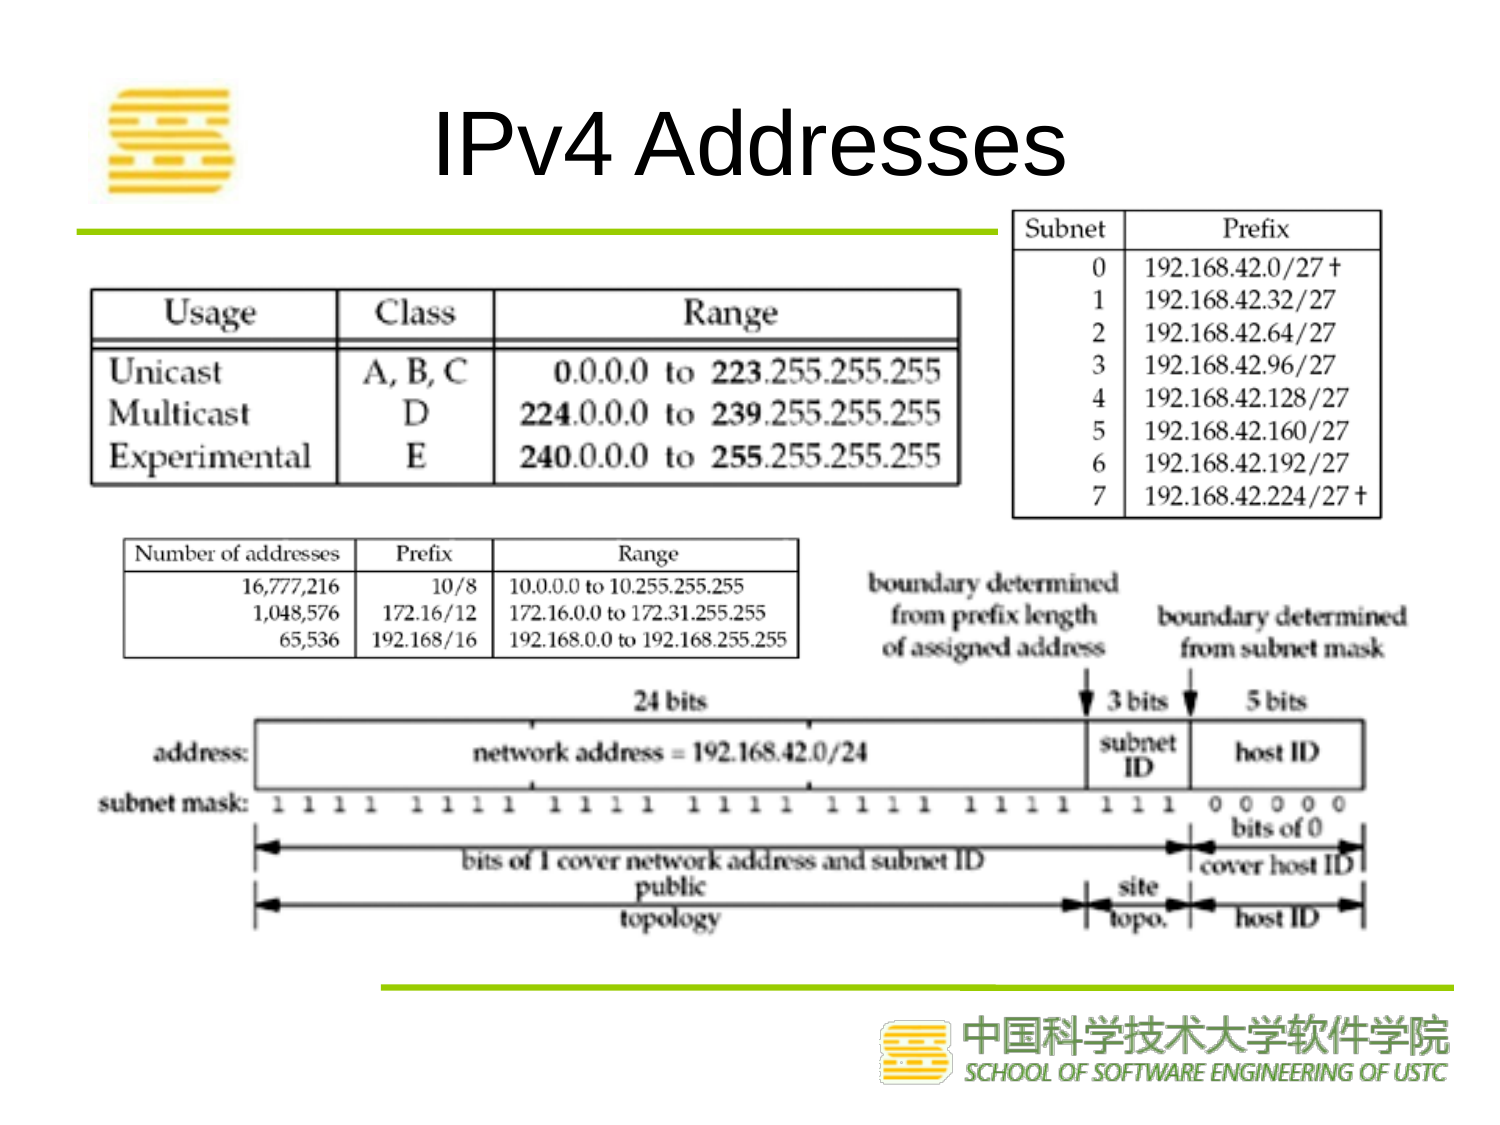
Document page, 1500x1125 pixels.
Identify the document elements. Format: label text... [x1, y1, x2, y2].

picture [64, 266, 987, 511]
picture [88, 526, 1415, 953]
picture [879, 1000, 1457, 1095]
picture [997, 196, 1394, 528]
picture [88, 77, 249, 204]
title IPv4 Addresses [74, 44, 1426, 234]
